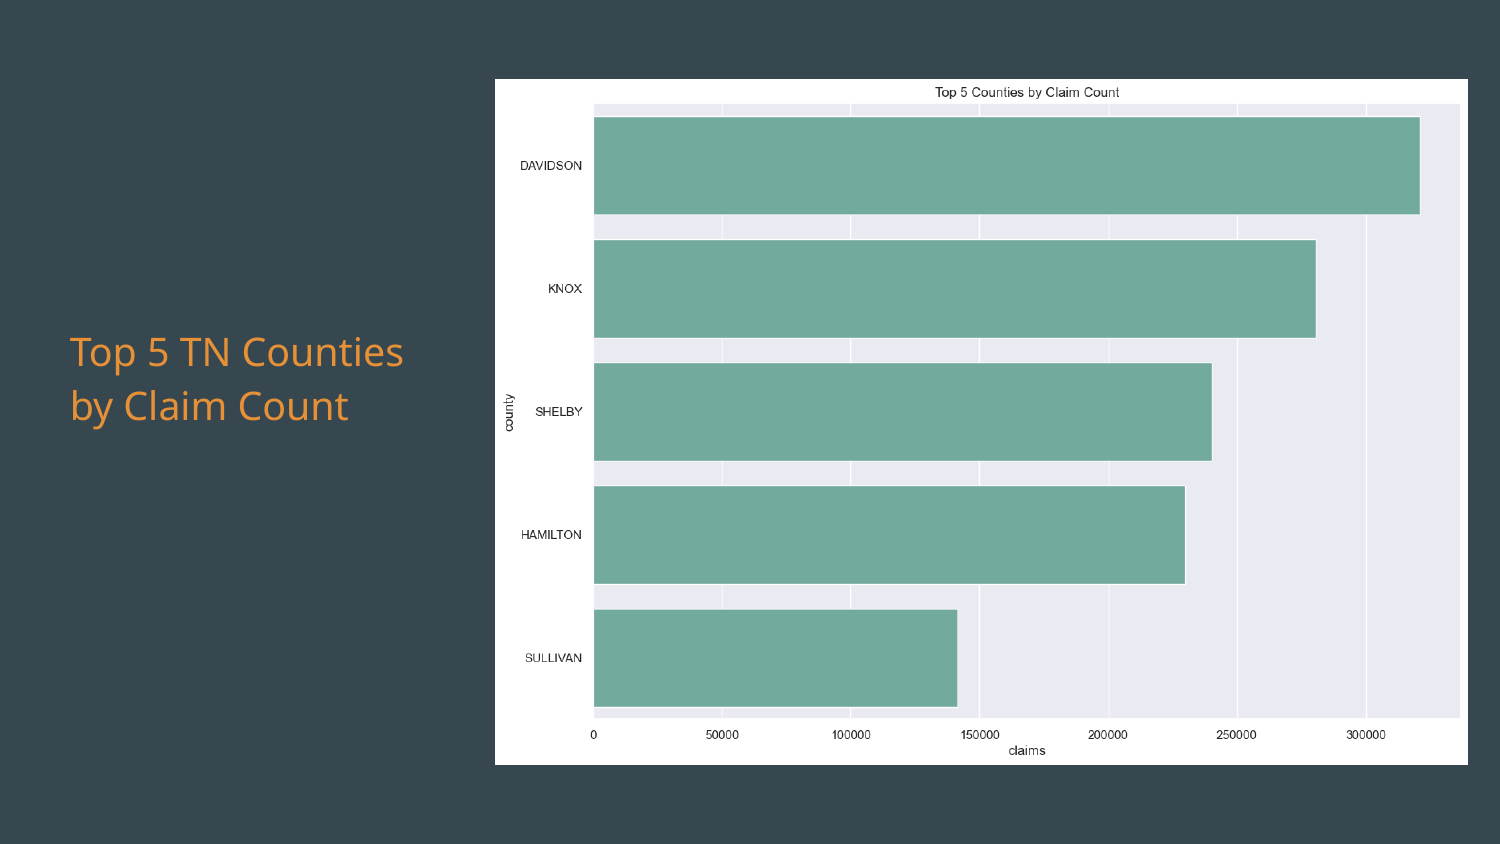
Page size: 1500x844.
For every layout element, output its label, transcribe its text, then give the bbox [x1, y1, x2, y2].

picture [495, 78, 1468, 765]
title Top 5 TN Counties by Claim Count [54, 309, 455, 480]
